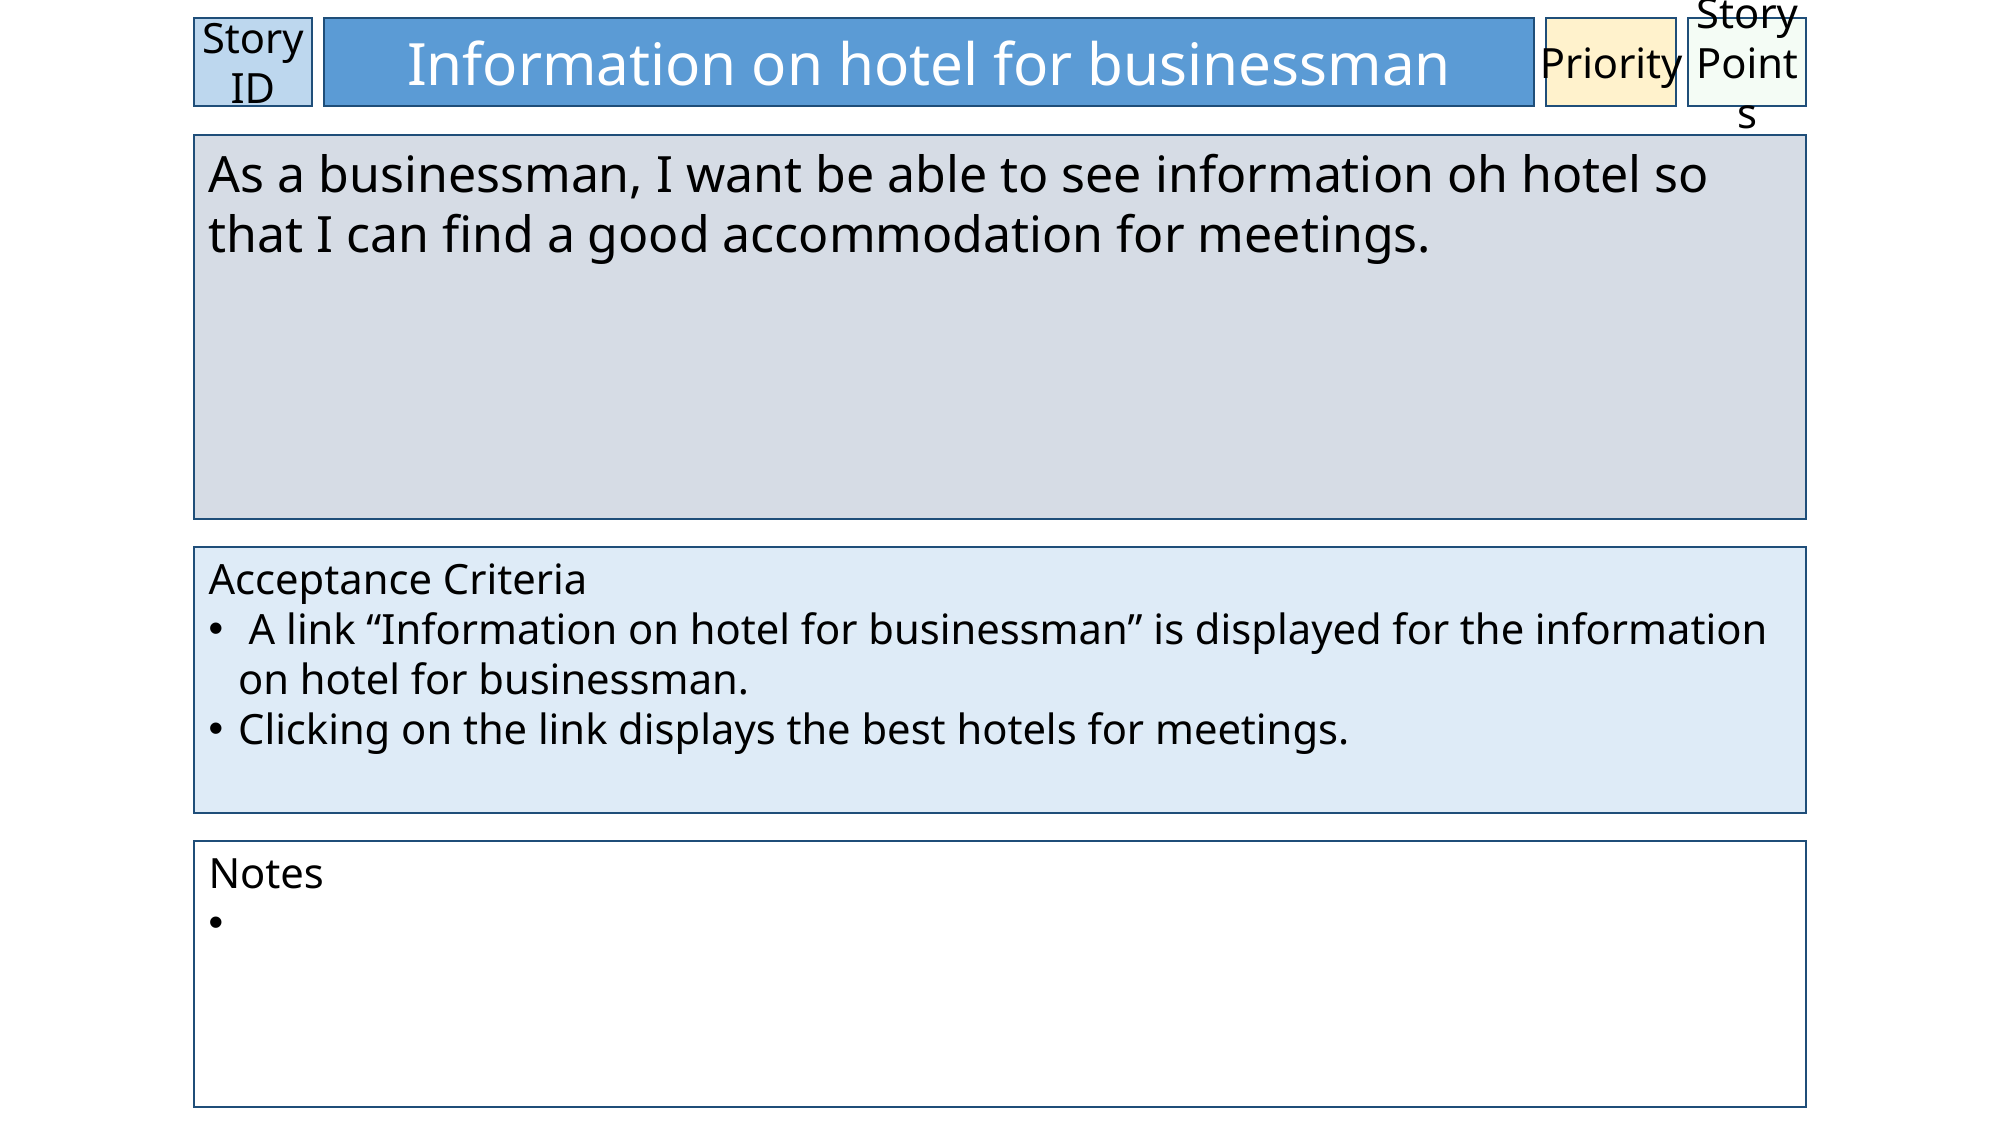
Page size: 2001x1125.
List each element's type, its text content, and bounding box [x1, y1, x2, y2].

text_box Acceptance Criteria A link “Information on hotel for businessman” is displayed for the information on hotel for businessman. Clicking on the link displays the best hotels for meetings. [193, 546, 1807, 814]
text_box Priority [1545, 17, 1677, 107]
text_box Story ID [193, 17, 313, 107]
text_box Story Points [1687, 17, 1807, 107]
text_box Notes [193, 840, 1807, 1108]
text_box Information on hotel for businessman [323, 17, 1535, 107]
text_box As a businessman, I want be able to see information oh hotel so that I can find a good accommodation for meetings. [193, 134, 1807, 520]
